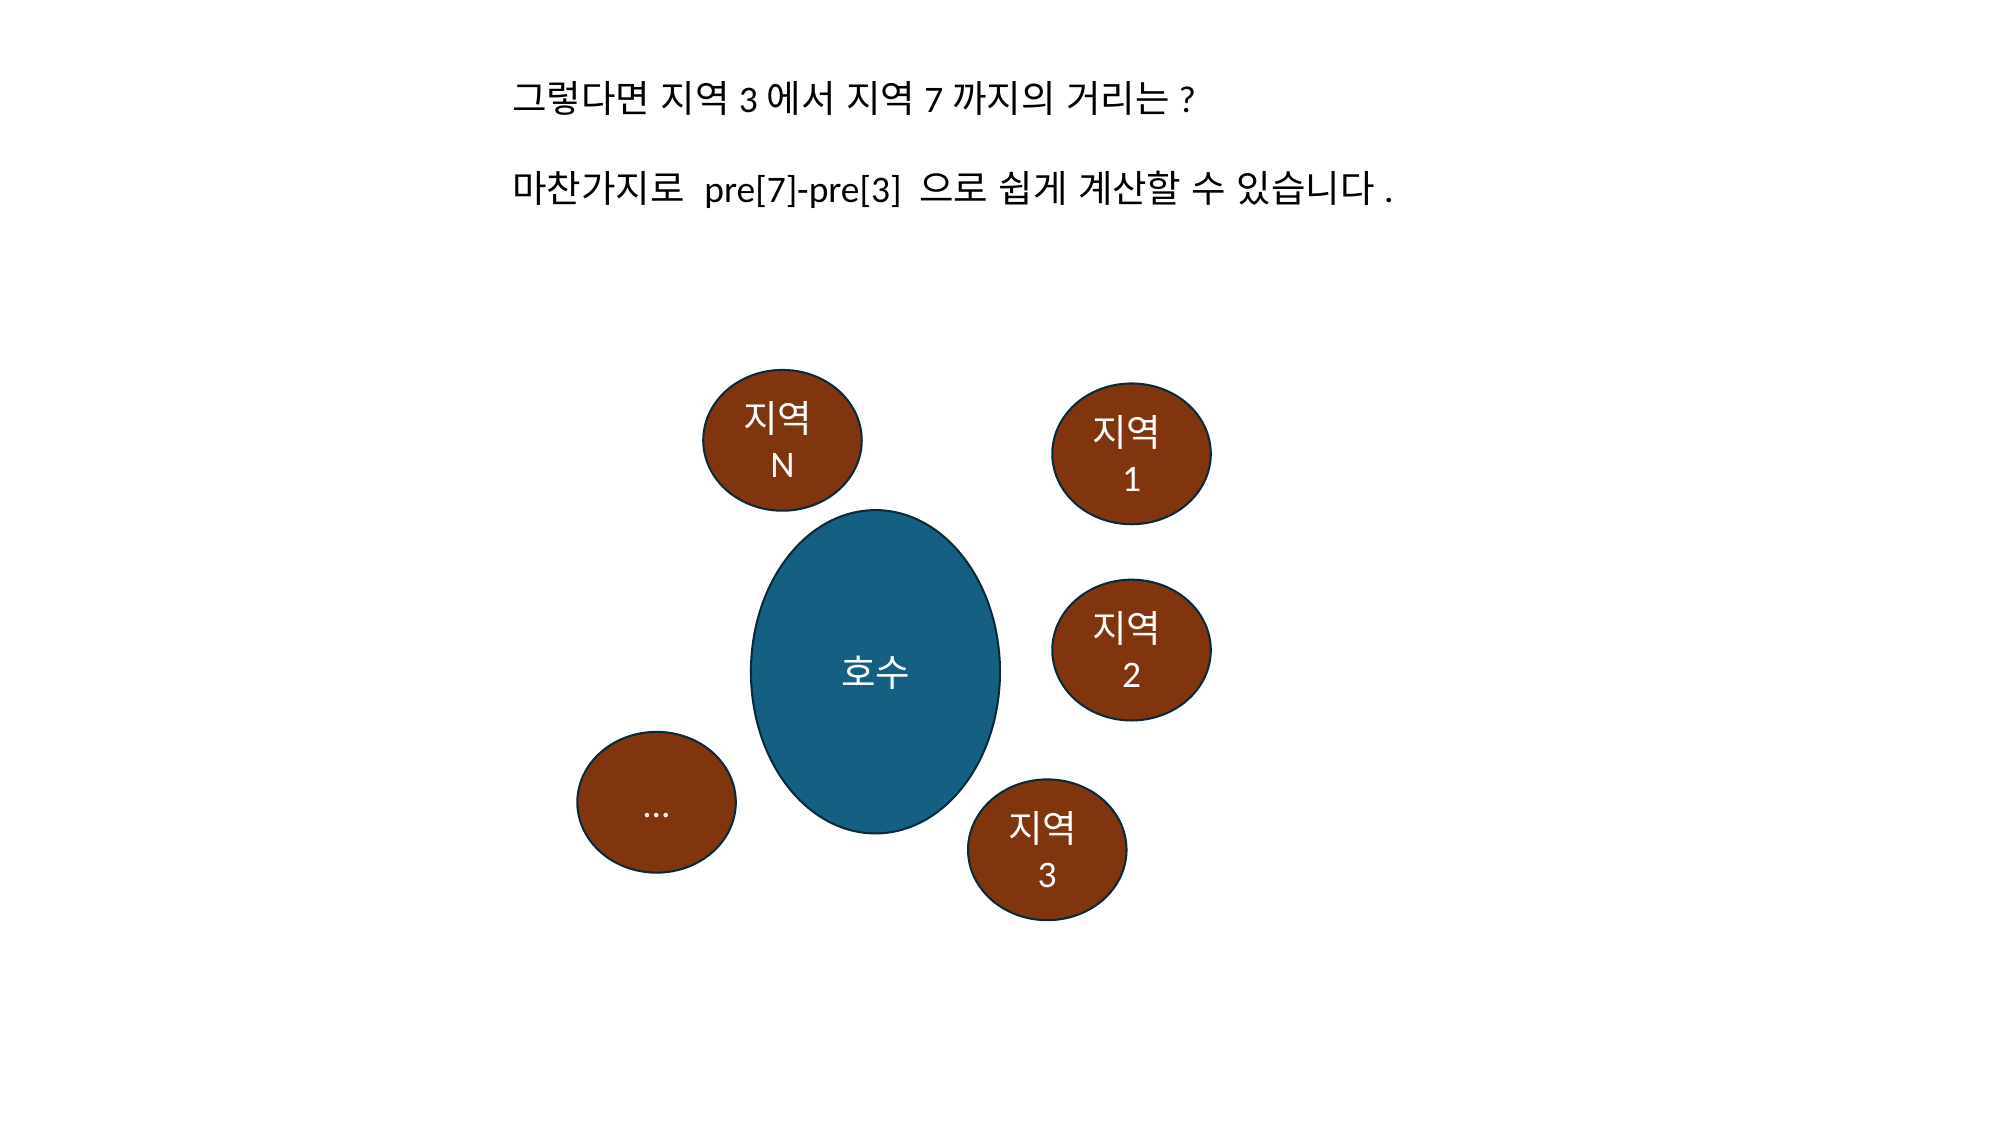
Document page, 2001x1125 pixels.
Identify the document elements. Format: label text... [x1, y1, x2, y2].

text_box 호수 [749, 509, 1002, 835]
text_box 지역2 [1051, 578, 1212, 722]
text_box 지역1 [1051, 382, 1212, 526]
text_box 지역N [702, 368, 863, 512]
text_box 그렇다면 지역3에서 지역7까지의 거리는? 마찬가지로 pre[7]-pre[3] 으로 쉽게 계산할 수 있습니다. [497, 67, 1436, 218]
text_box ... [576, 730, 737, 874]
text_box 지역3 [966, 778, 1128, 922]
